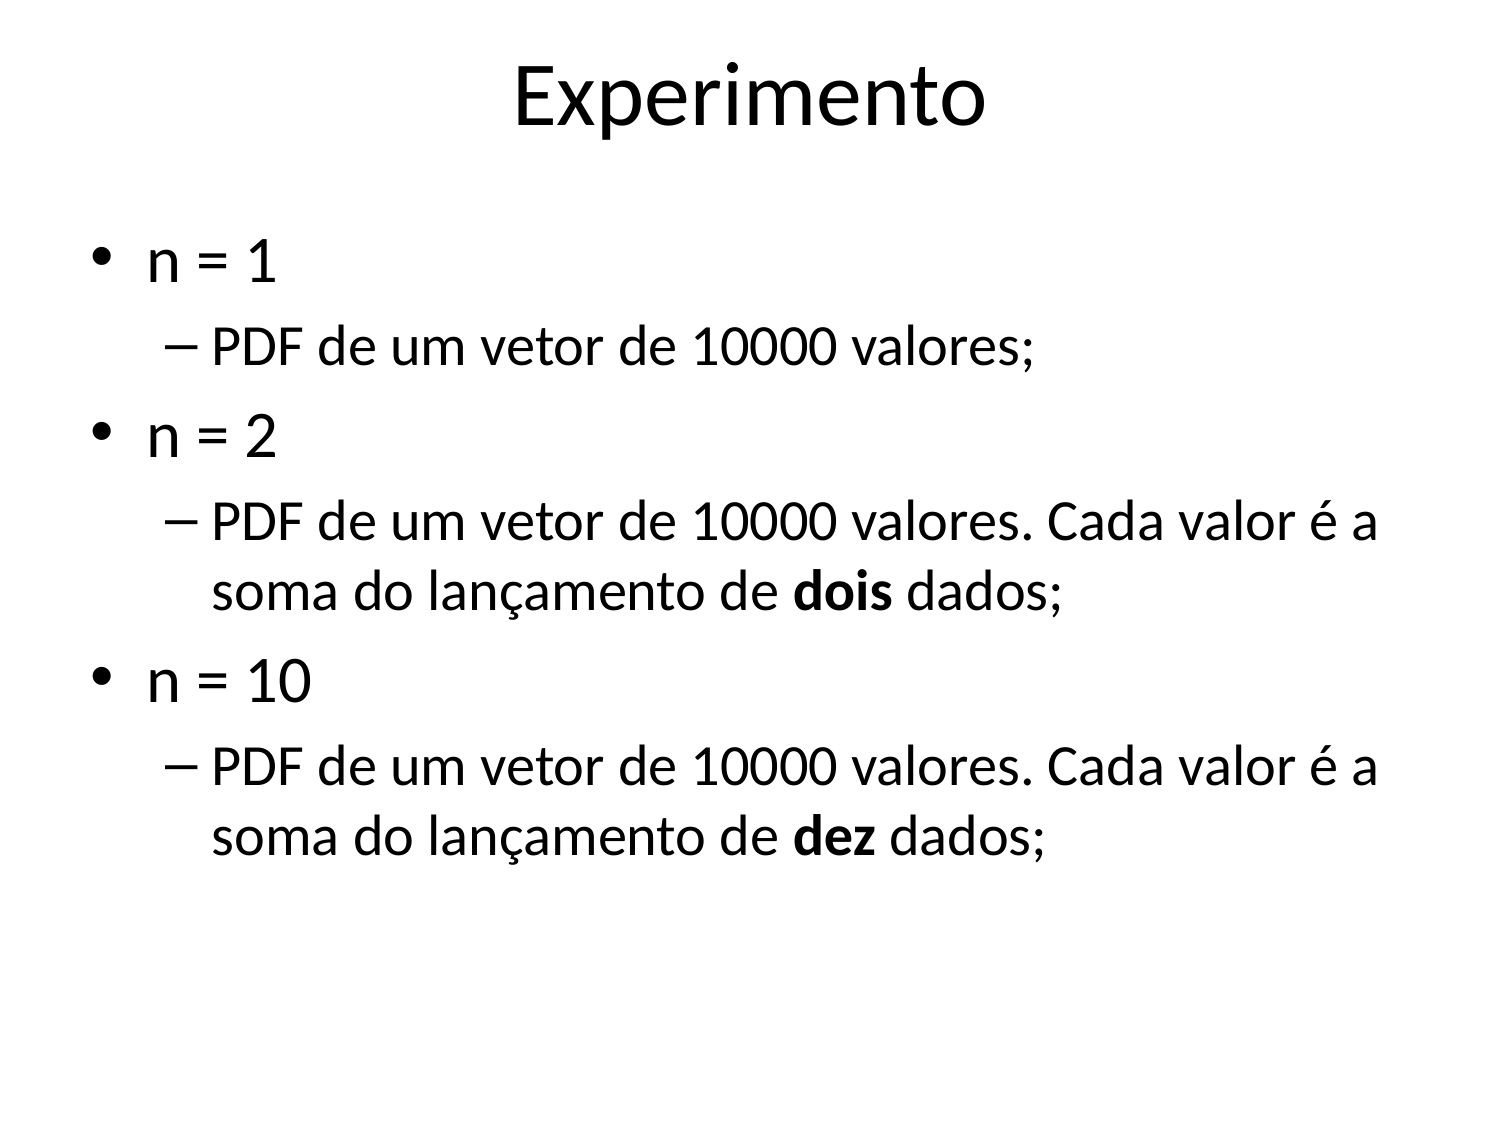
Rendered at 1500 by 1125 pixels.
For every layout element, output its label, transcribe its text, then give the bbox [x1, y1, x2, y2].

list n = 1 PDF de um vetor de 10000 valores; n = 2 PDF de um vetor de 10000 valores. Cada valor é a soma do lançamento de dois dados; n = 10 PDF de um vetor de 10000 valores. Cada valor é a soma do lançamento de dez dados; [75, 208, 1425, 951]
title Experimento [75, 0, 1425, 183]
